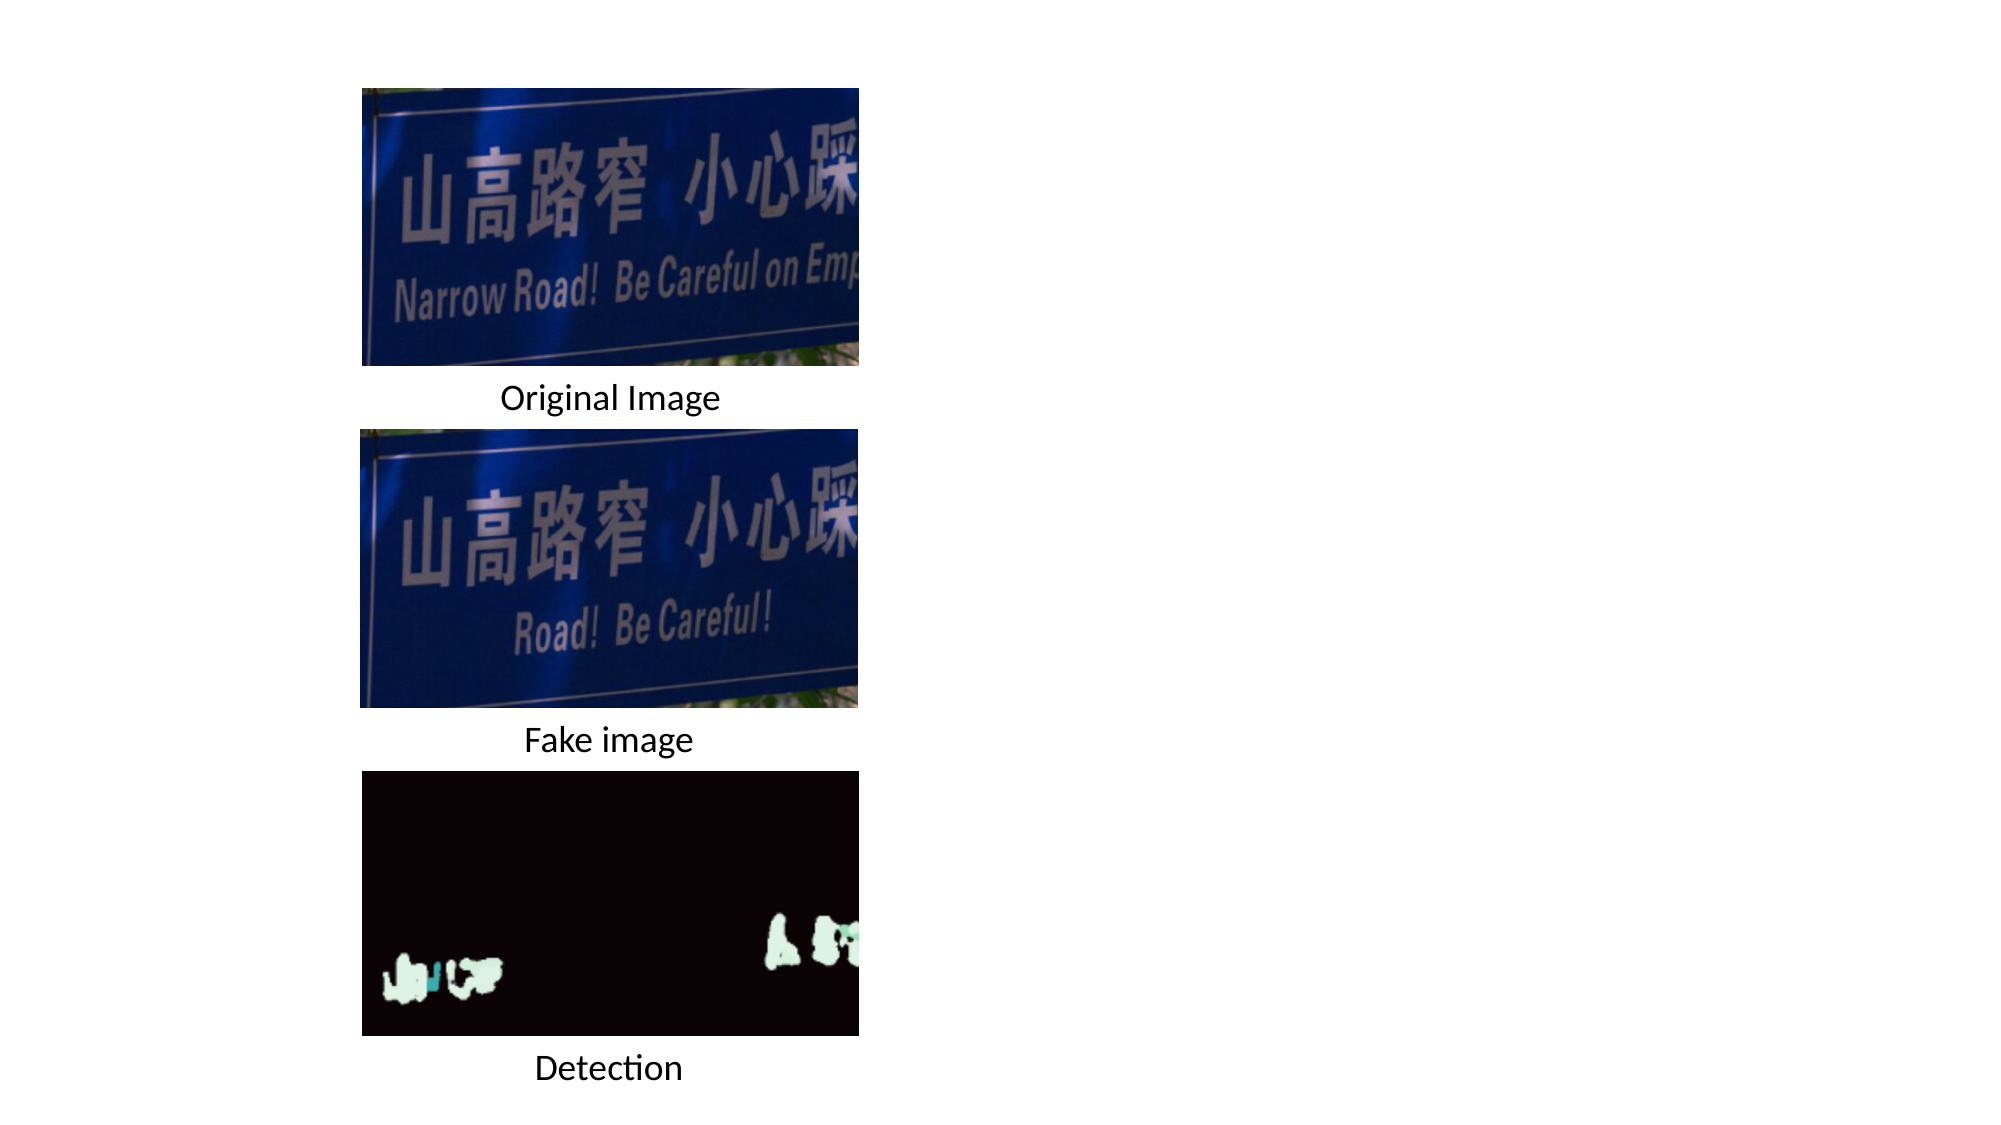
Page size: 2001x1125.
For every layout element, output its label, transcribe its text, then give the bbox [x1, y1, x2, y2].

picture [362, 771, 859, 1036]
text_box Original Image [391, 366, 831, 426]
text_box Fake image [389, 708, 829, 767]
picture [362, 88, 859, 366]
text_box Detection [389, 1036, 829, 1096]
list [360, 429, 858, 708]
